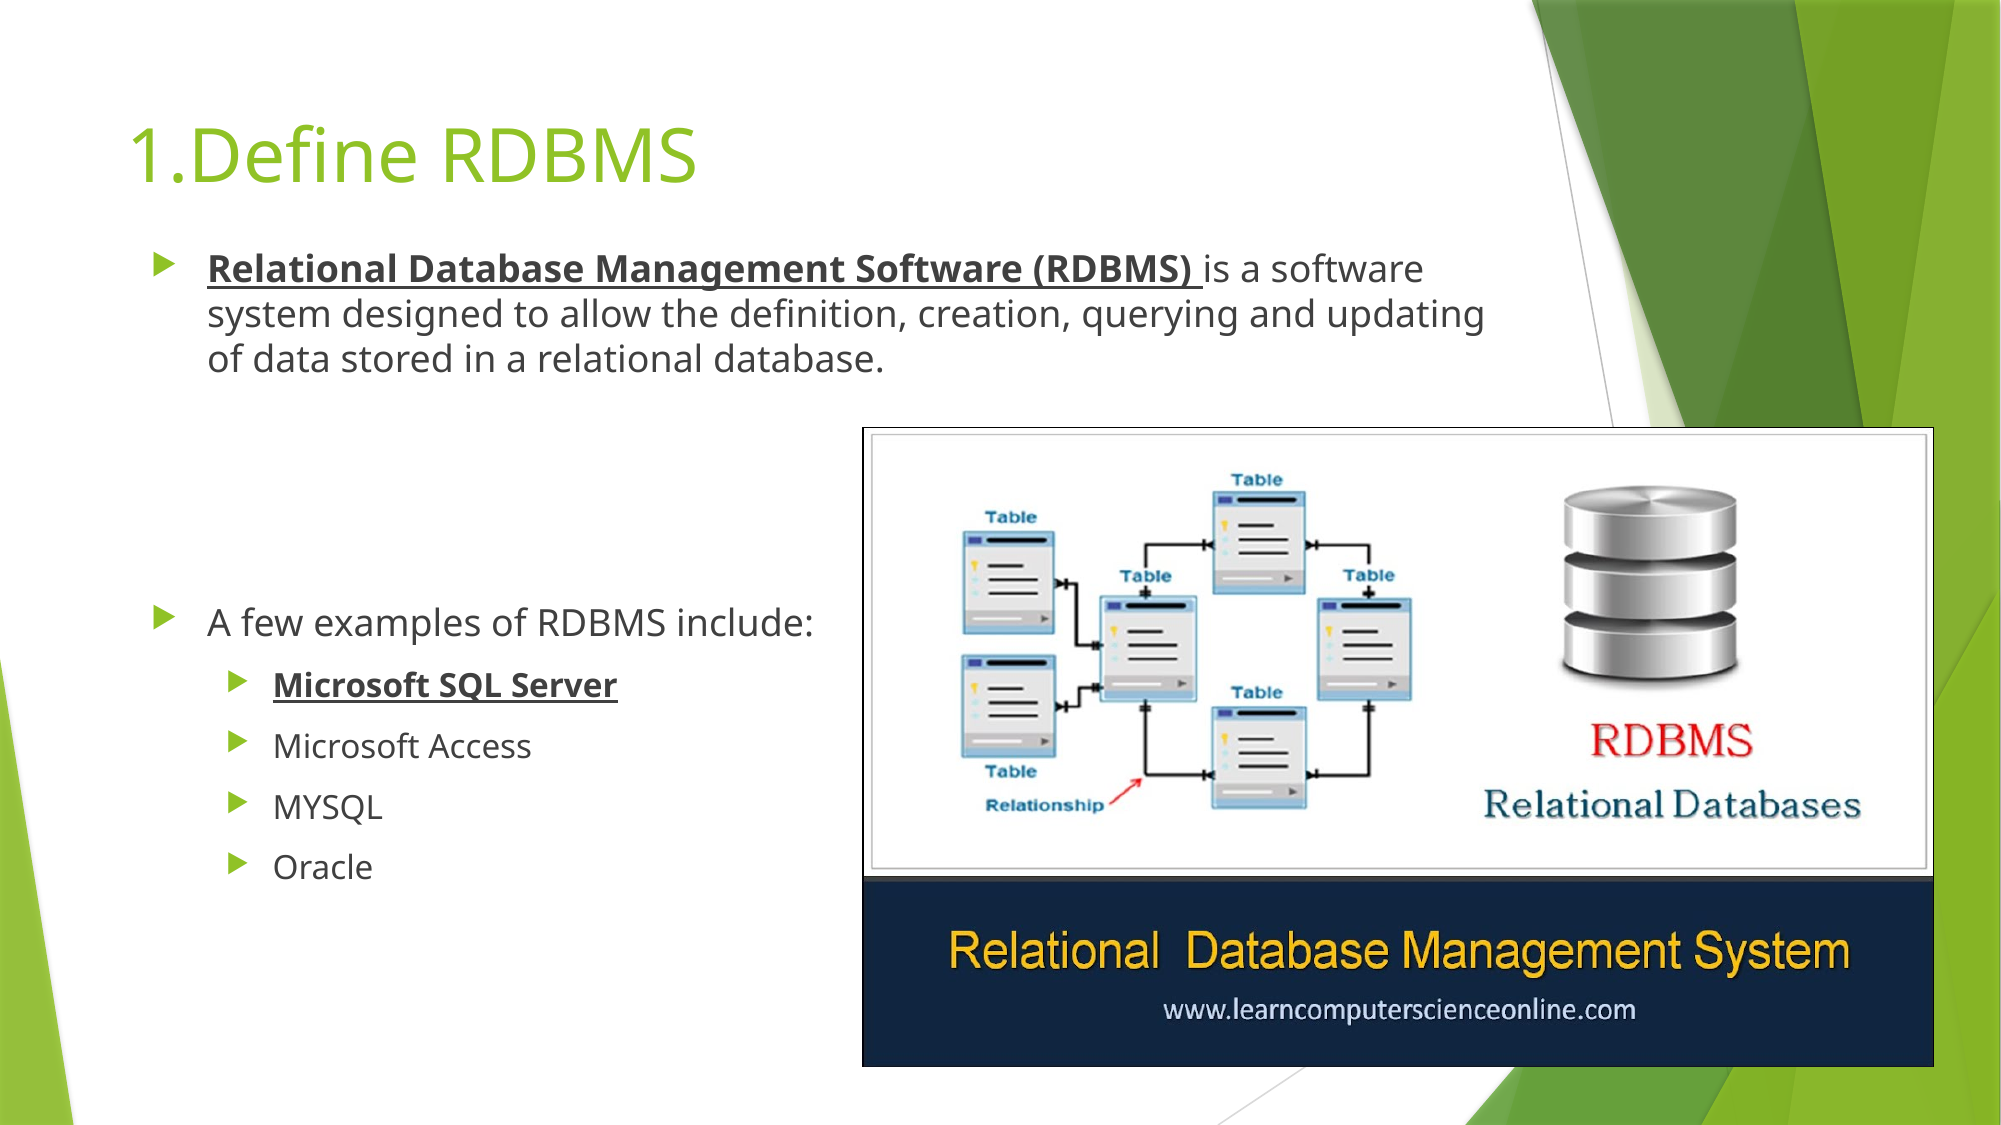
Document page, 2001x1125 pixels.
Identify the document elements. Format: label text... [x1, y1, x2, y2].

title Define RDBMS [111, 99, 1522, 317]
picture [861, 427, 1935, 1068]
list Relational Database Management Software (RDBMS) is a software system designed to allow the definition, creation, querying and updating of data stored in a relational database. A few examples of RDBMS include: Microsoft SQL Server Microsoft Access MYSQL Oracle [135, 237, 1546, 979]
